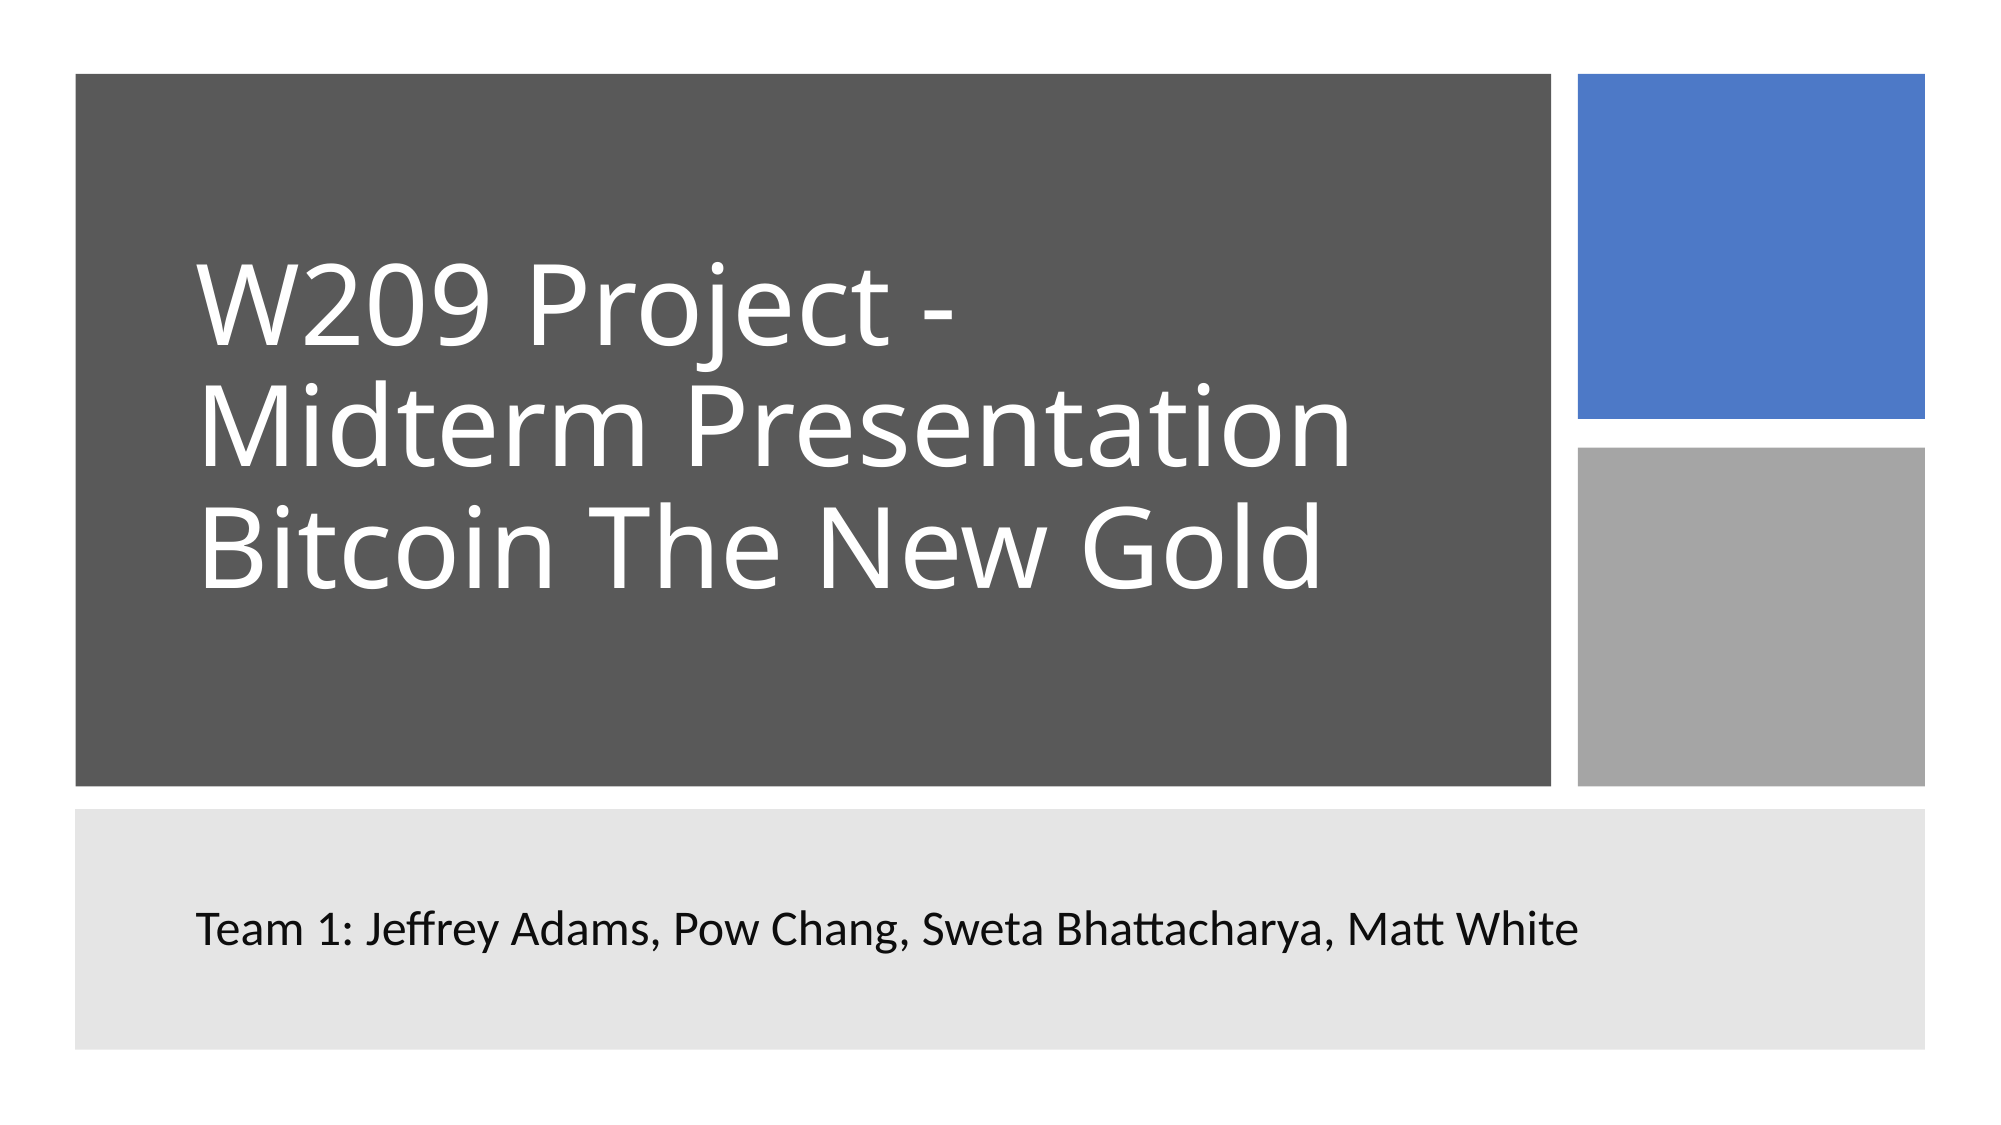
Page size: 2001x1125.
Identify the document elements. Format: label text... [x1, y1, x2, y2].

text_box [1577, 446, 1926, 787]
text_box [74, 808, 1926, 1051]
text_box [75, 73, 1552, 787]
title W209 Project - Midterm Presentation Bitcoin The New Gold [180, 169, 1450, 691]
text_box [1577, 73, 1926, 420]
subtitle Team 1: Jeffrey Adams, Pow Chang, Sweta Bhattacharya, Matt White [180, 850, 1823, 1009]
